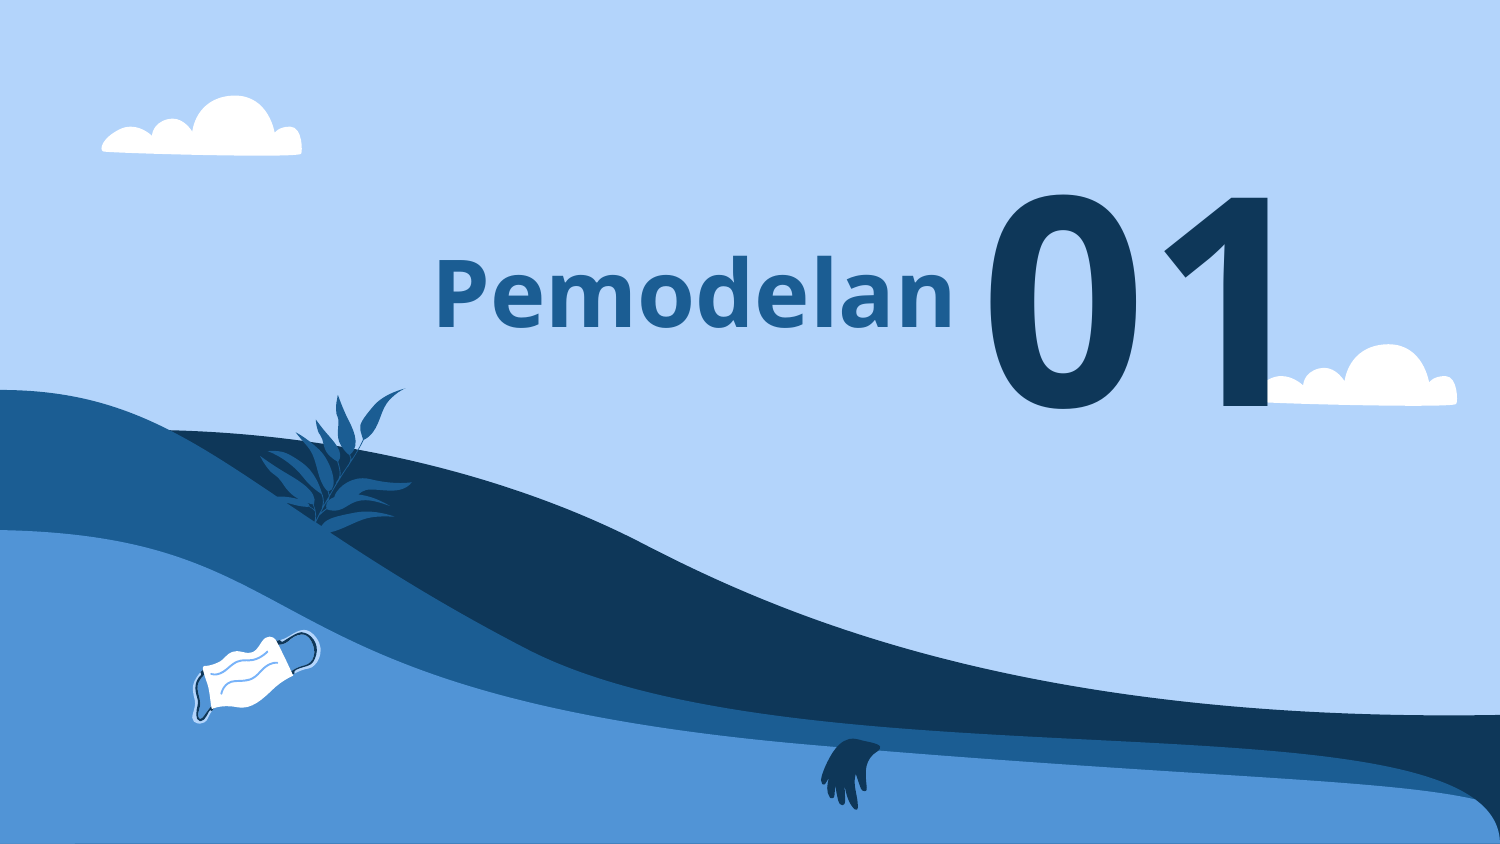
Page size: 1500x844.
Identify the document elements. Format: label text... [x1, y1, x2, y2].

title Pemodelan [308, 220, 900, 362]
title 01 [900, 148, 1330, 432]
